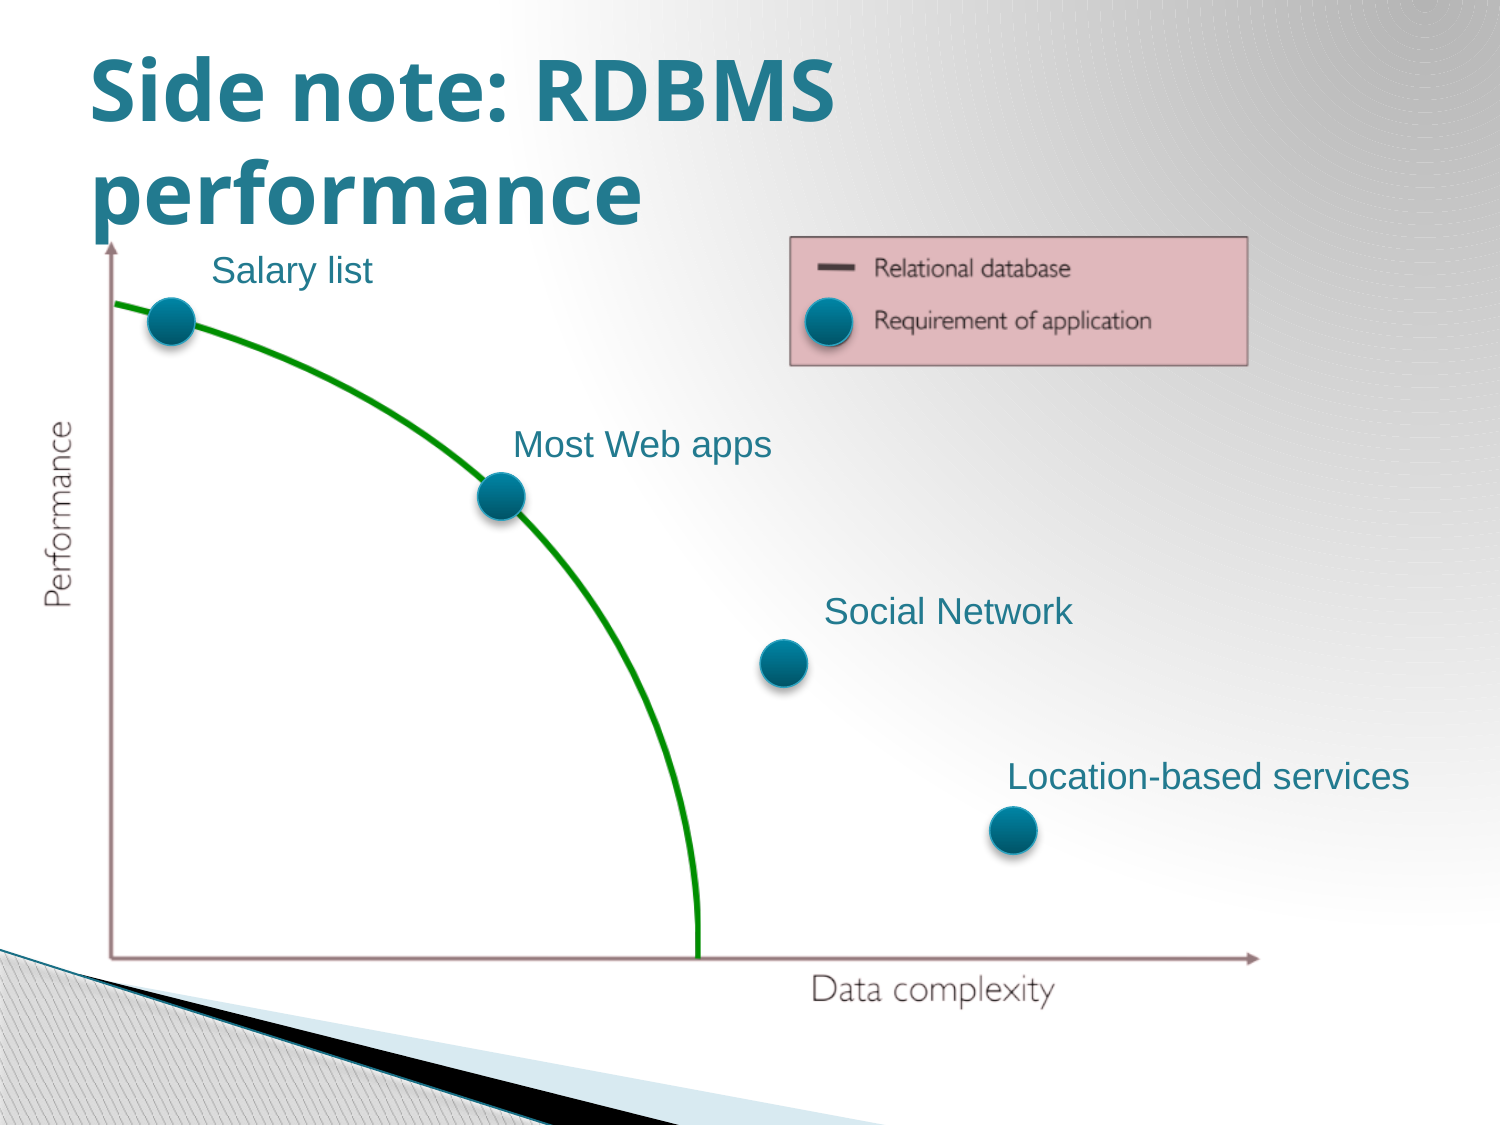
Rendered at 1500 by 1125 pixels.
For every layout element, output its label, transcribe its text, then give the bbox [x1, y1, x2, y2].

picture [16, 232, 1262, 1042]
title Side note: RDBMS performance [75, 45, 1425, 233]
text_box Location-based services [1267, 744, 1426, 805]
